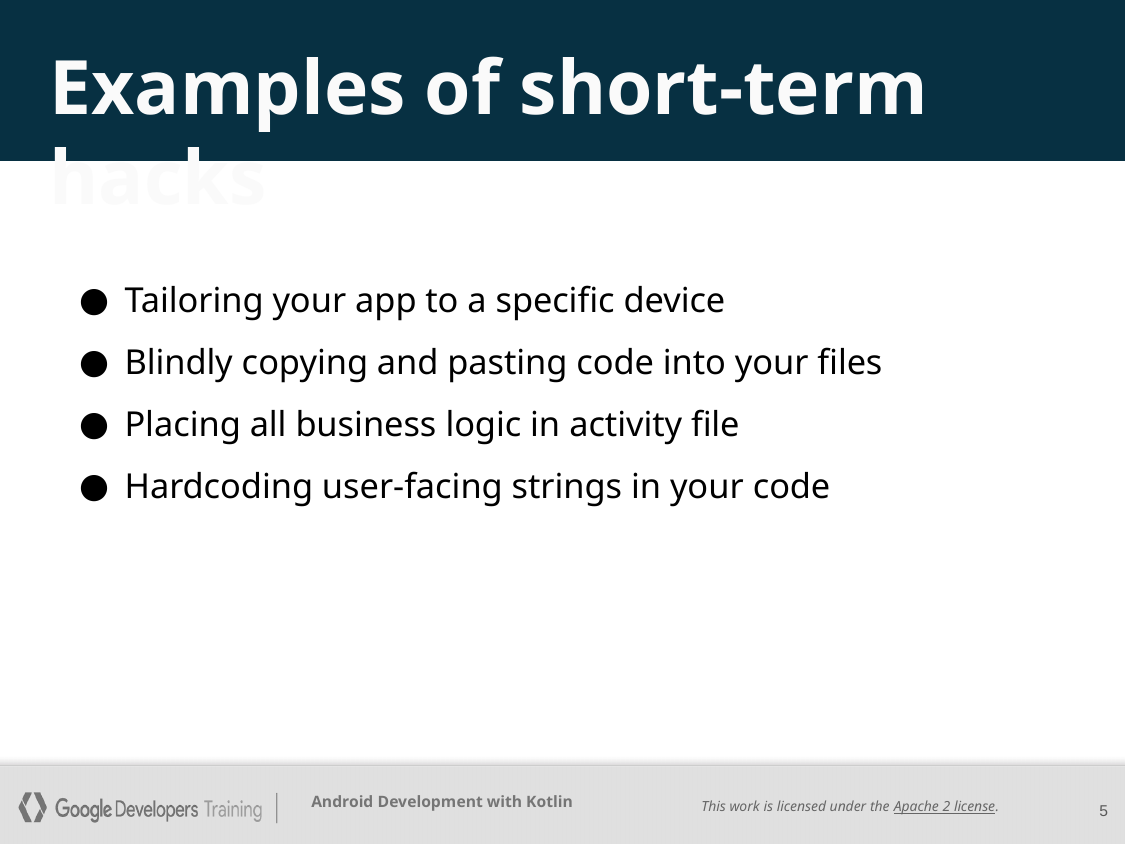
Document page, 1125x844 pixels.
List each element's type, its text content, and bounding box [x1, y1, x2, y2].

title Examples of short-term hacks [38, 28, 1087, 122]
list Tailoring your app to a specific device Blindly copying and pasting code into your files Placing all business logic in activity file Hardcoding user-facing strings in your code [38, 246, 1087, 540]
picture [0, 161, 1125, 844]
slide_number 5 [1051, 777, 1120, 842]
